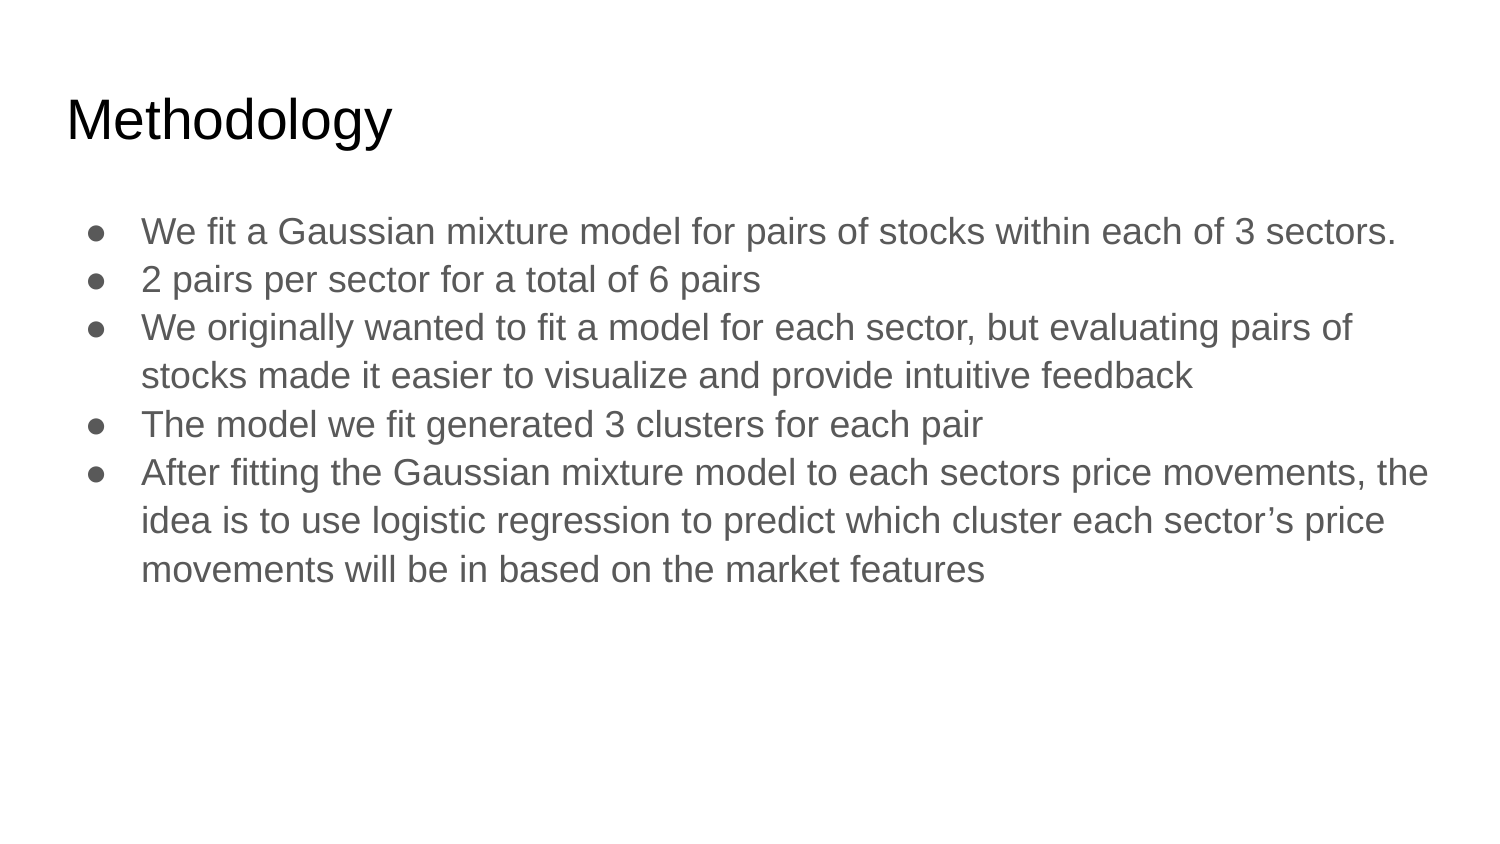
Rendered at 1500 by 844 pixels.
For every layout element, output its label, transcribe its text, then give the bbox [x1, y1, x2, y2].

list We fit a Gaussian mixture model for pairs of stocks within each of 3 sectors. 2 pairs per sector for a total of 6 pairs We originally wanted to fit a model for each sector, but evaluating pairs of stocks made it easier to visualize and provide intuitive feedback The model we fit generated 3 clusters for each pair After fitting the Gaussian mixture model to each sectors price movements, the idea is to use logistic regression to predict which cluster each sector’s price movements will be in based on the market features [51, 189, 1449, 750]
title Methodology [51, 72, 1449, 167]
